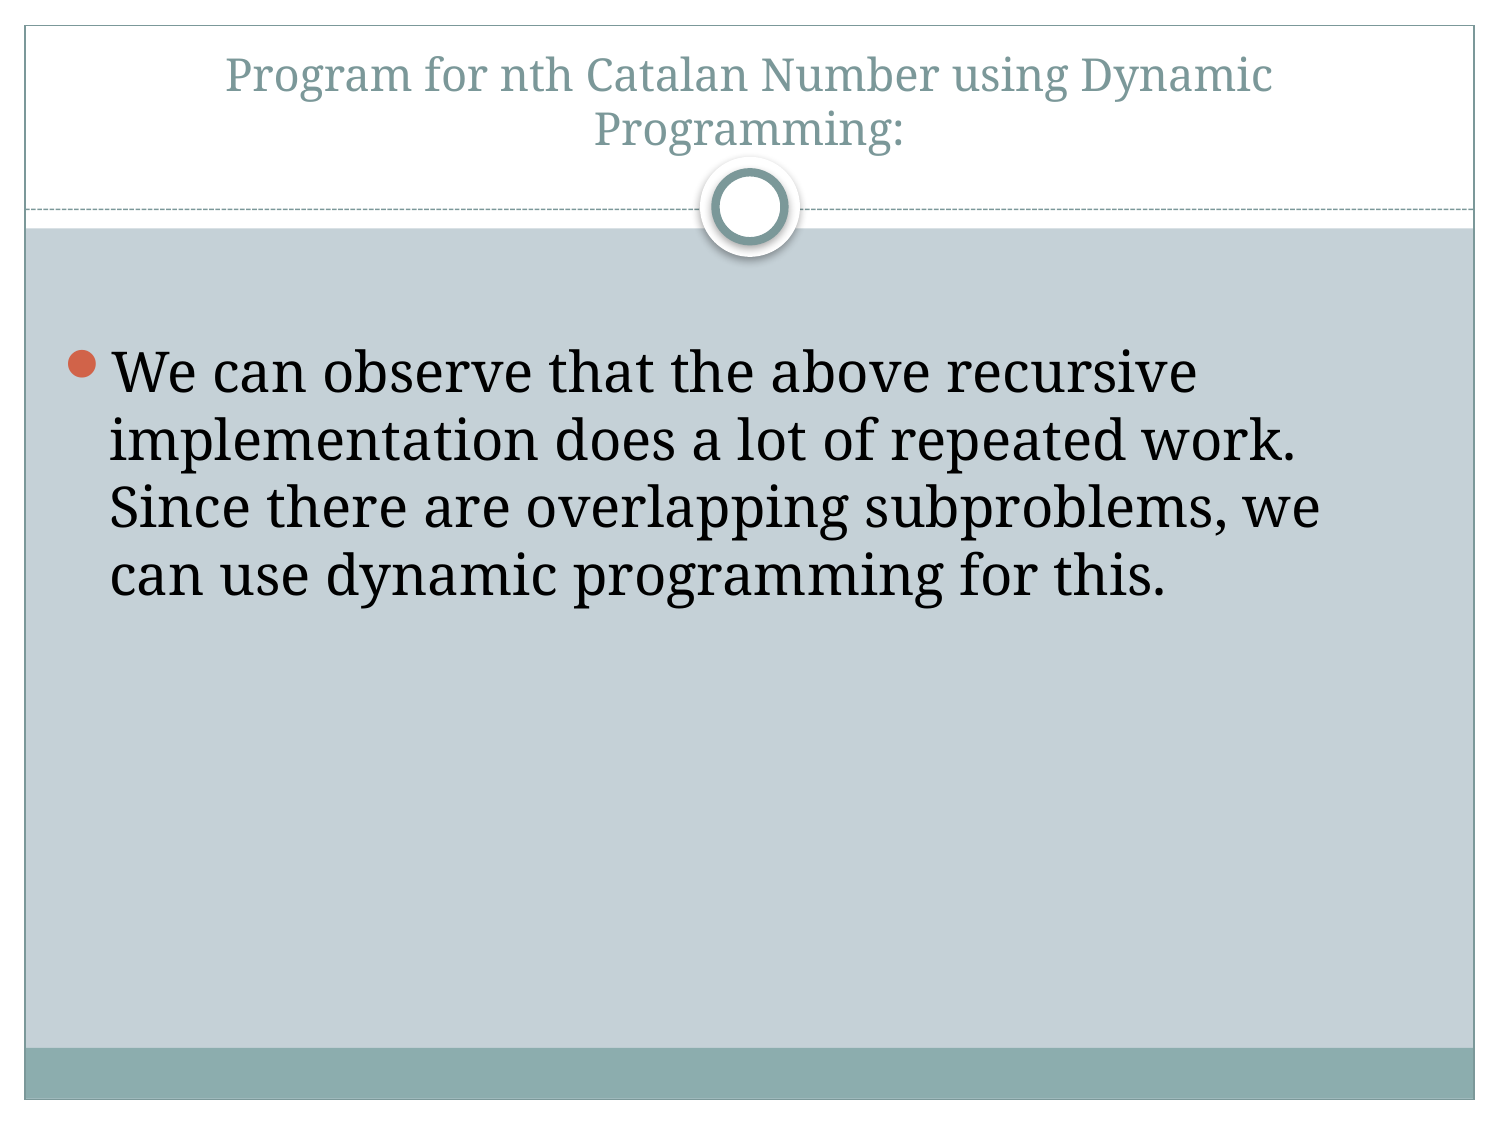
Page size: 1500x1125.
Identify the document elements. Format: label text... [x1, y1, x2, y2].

title Program for nth Catalan Number using Dynamic Programming: [49, 37, 1450, 162]
list We can observe that the above recursive implementation does a lot of repeated work. Since there are overlapping subproblems, we can use dynamic programming for this. [49, 250, 1445, 1001]
